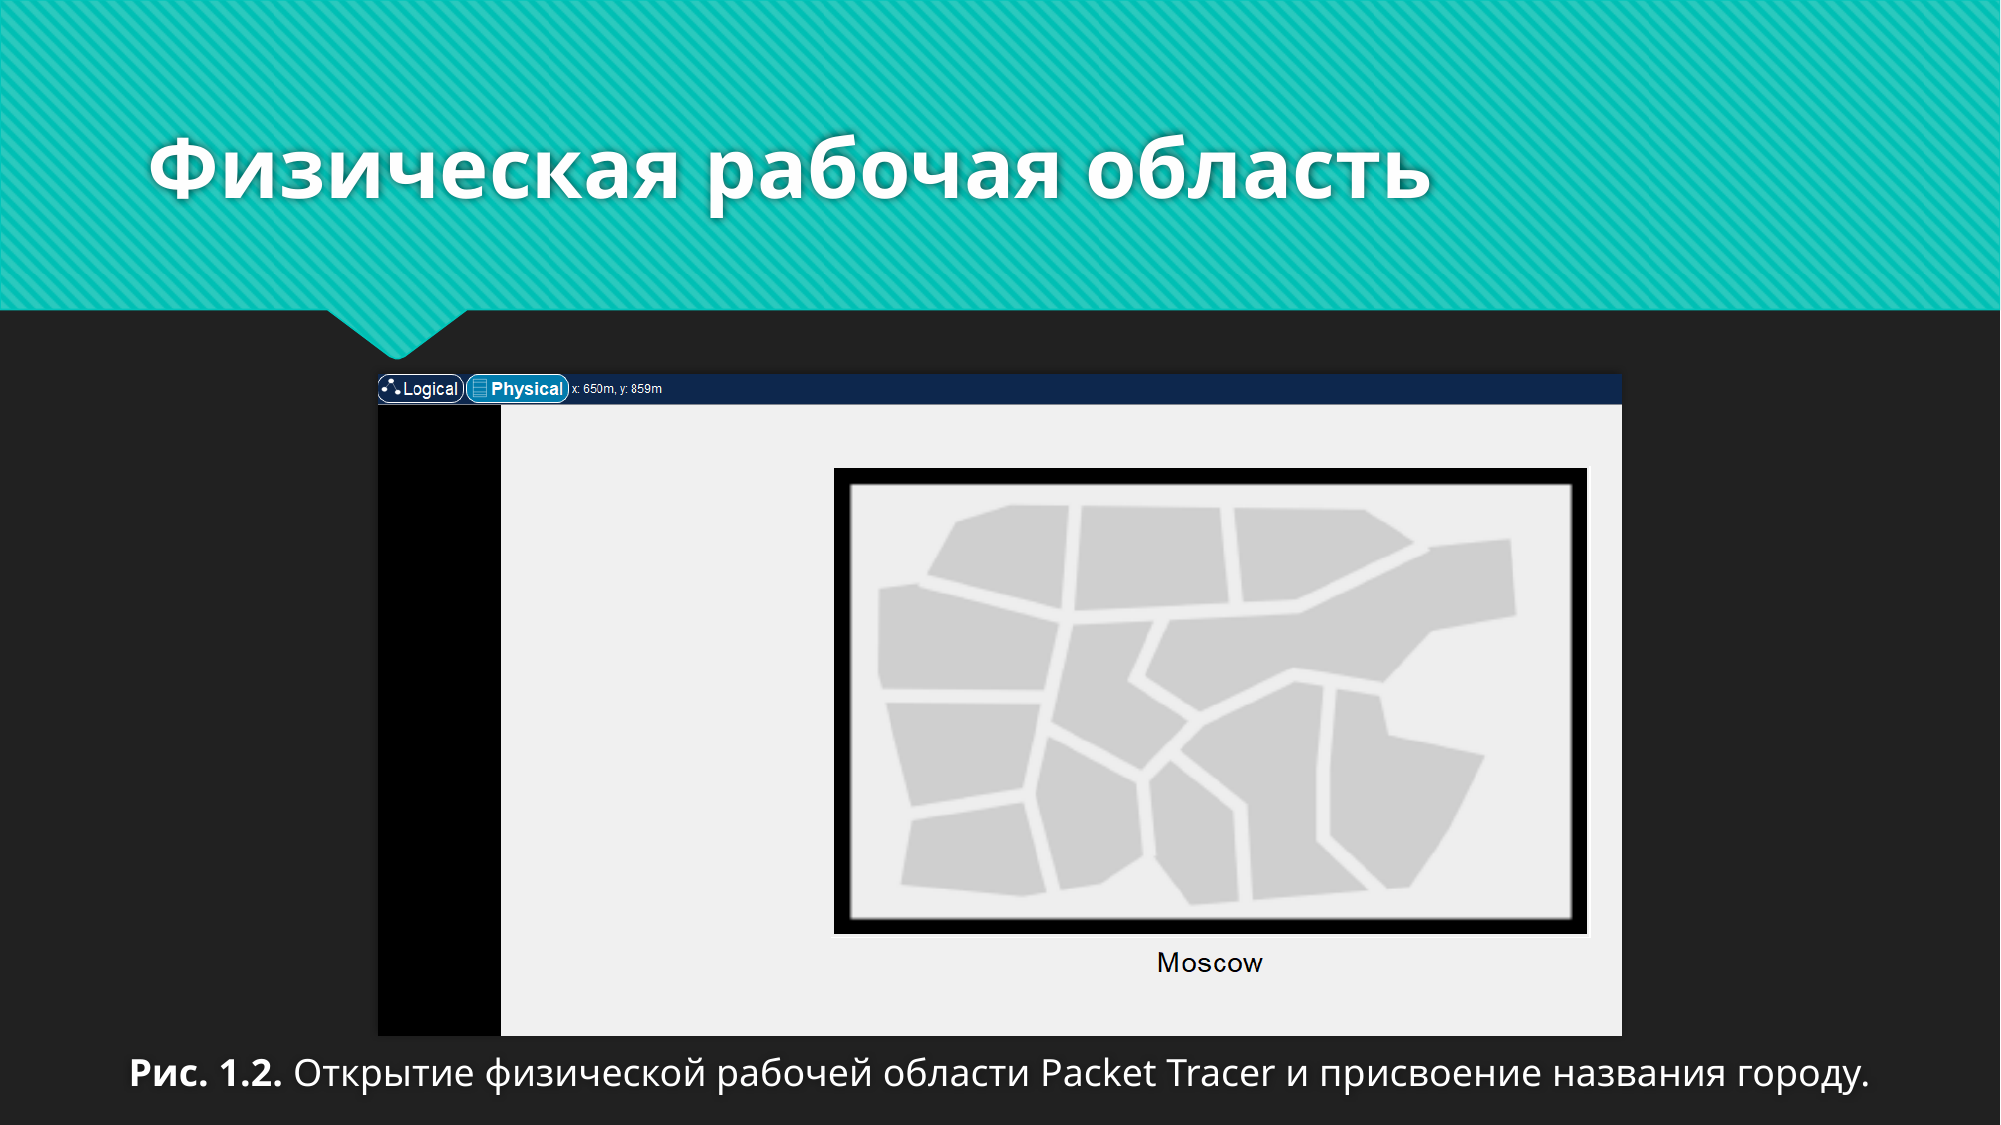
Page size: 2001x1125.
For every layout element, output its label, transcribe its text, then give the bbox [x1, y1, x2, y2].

text_box Рис. 1.2. Открытие физической рабочей области Packet Tracer и присвоение названия городу. [0, 1017, 2000, 1125]
title Физическая рабочая область [132, 103, 1868, 223]
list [378, 373, 1622, 1036]
